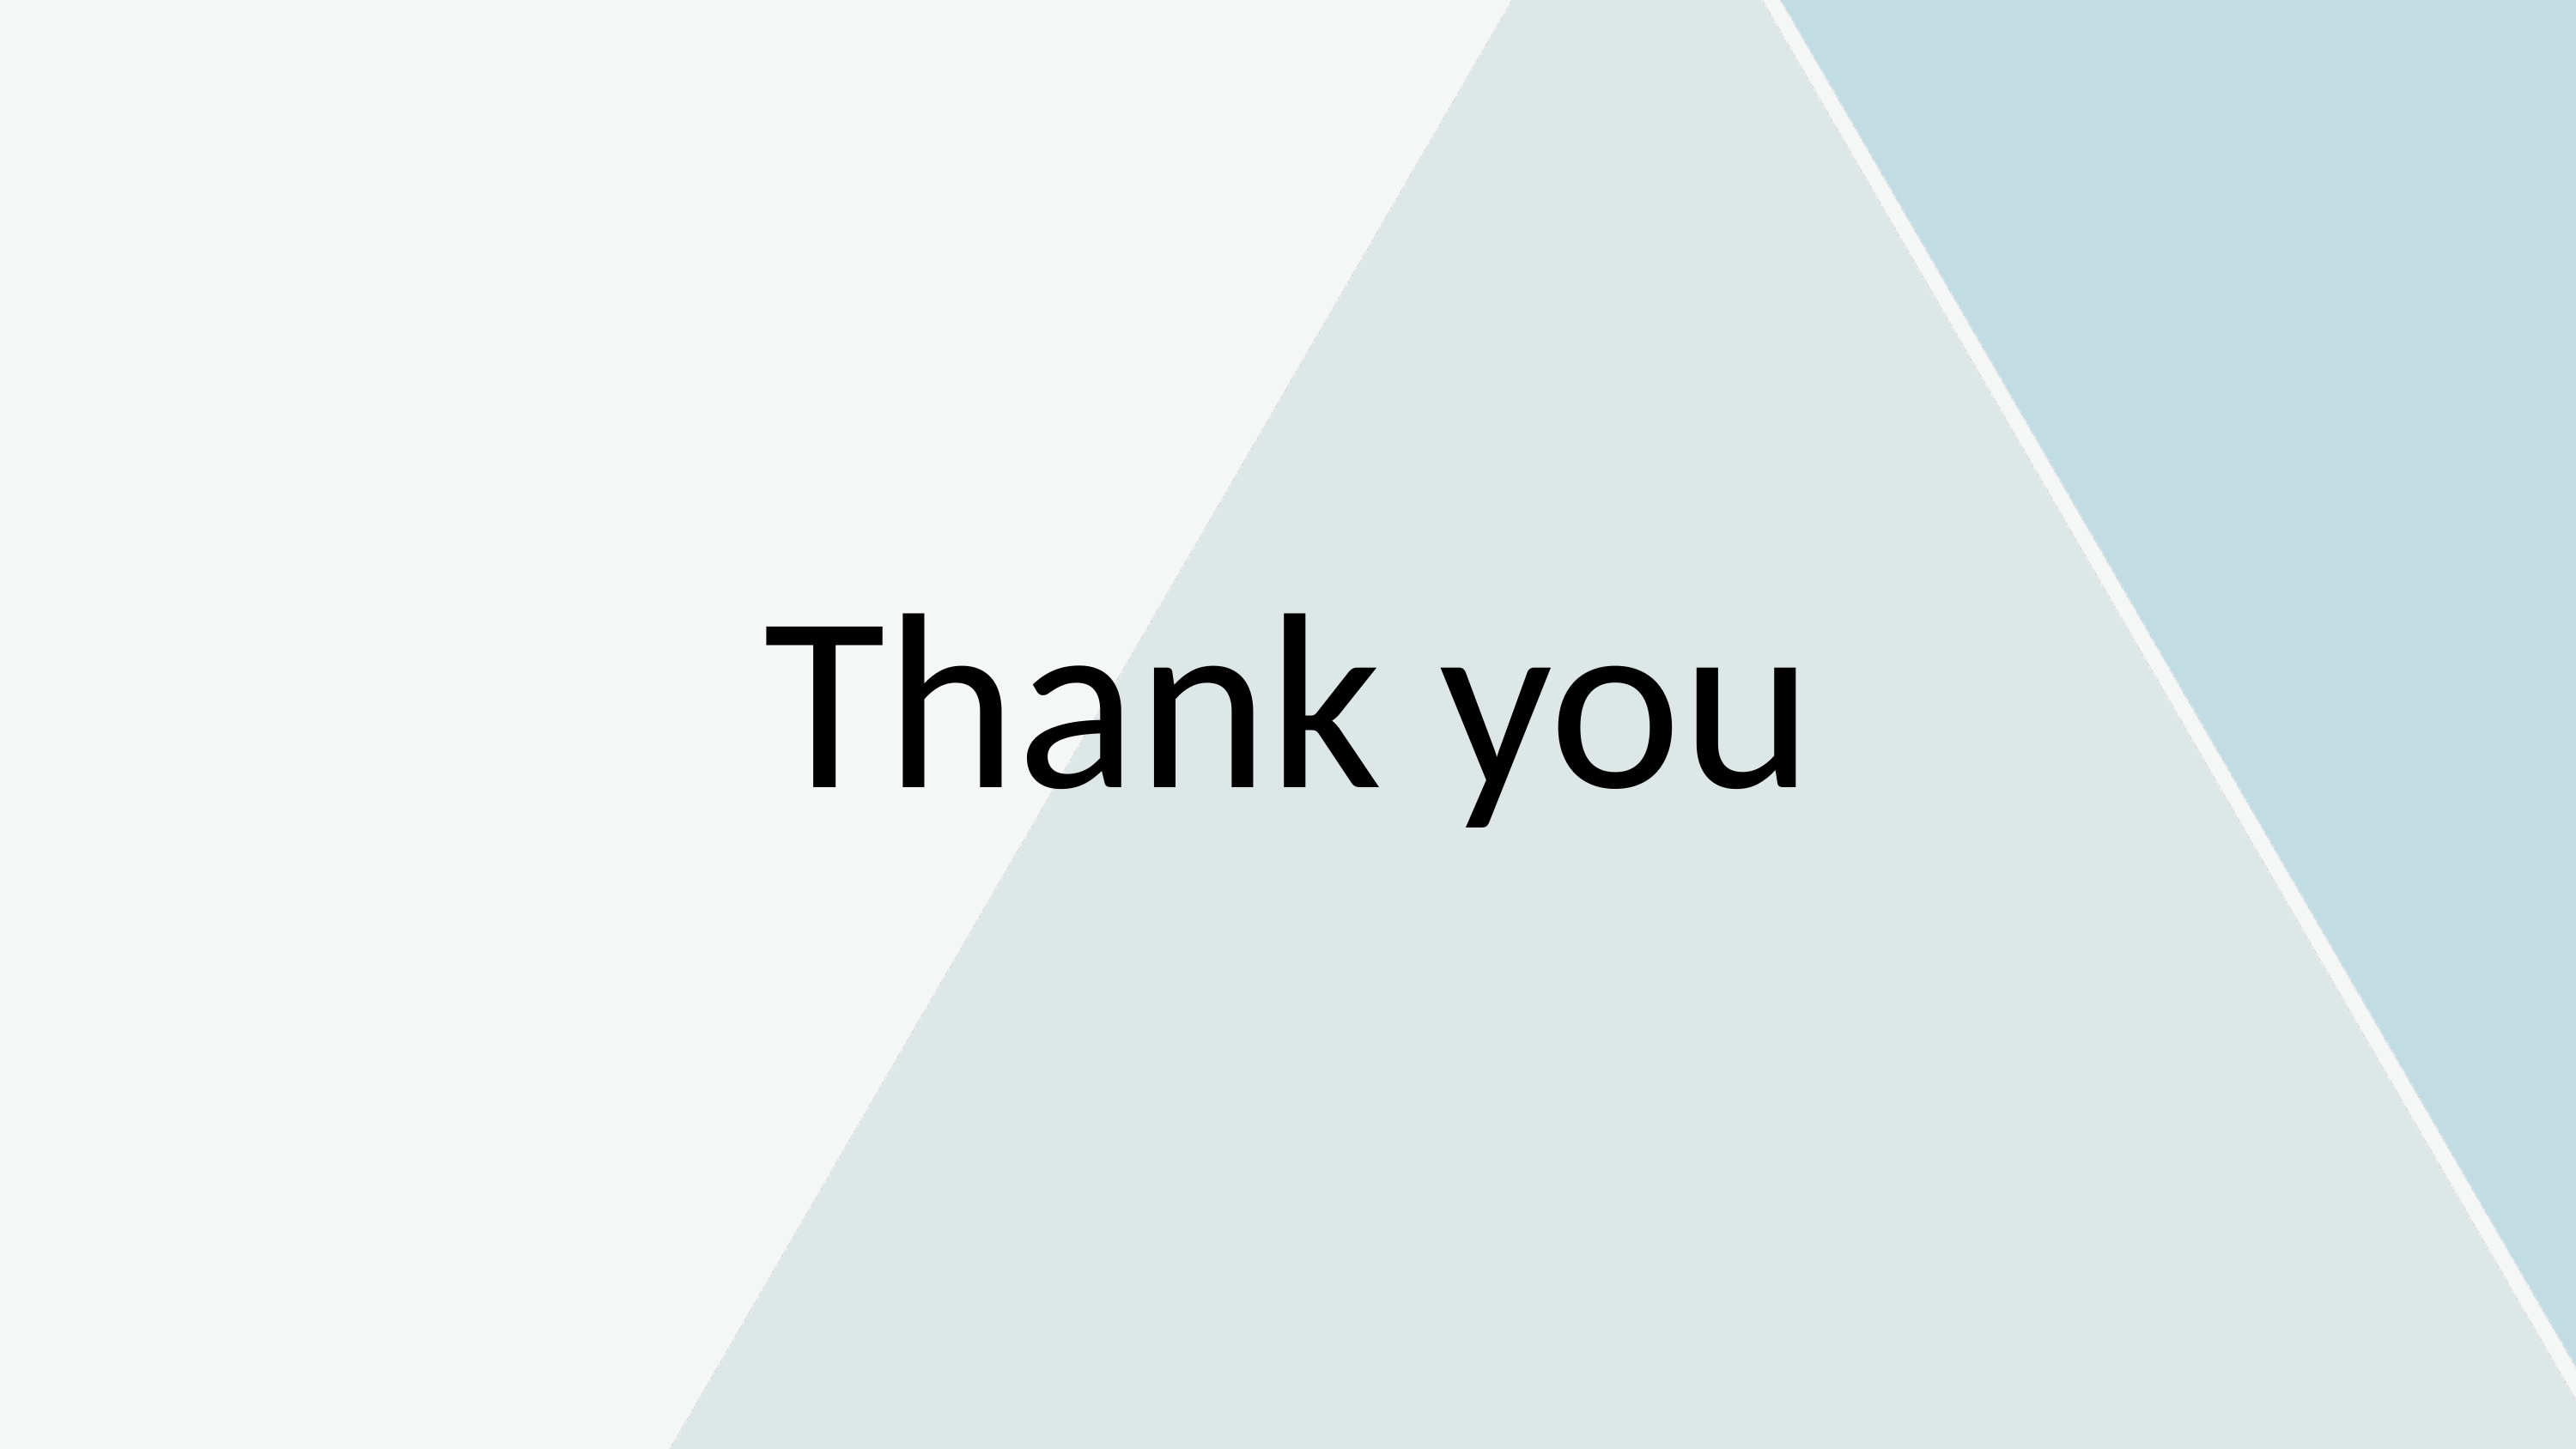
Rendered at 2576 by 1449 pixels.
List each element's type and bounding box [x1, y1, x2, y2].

text_box [546, 0, 2576, 1449]
text_box [1770, 0, 2576, 1399]
